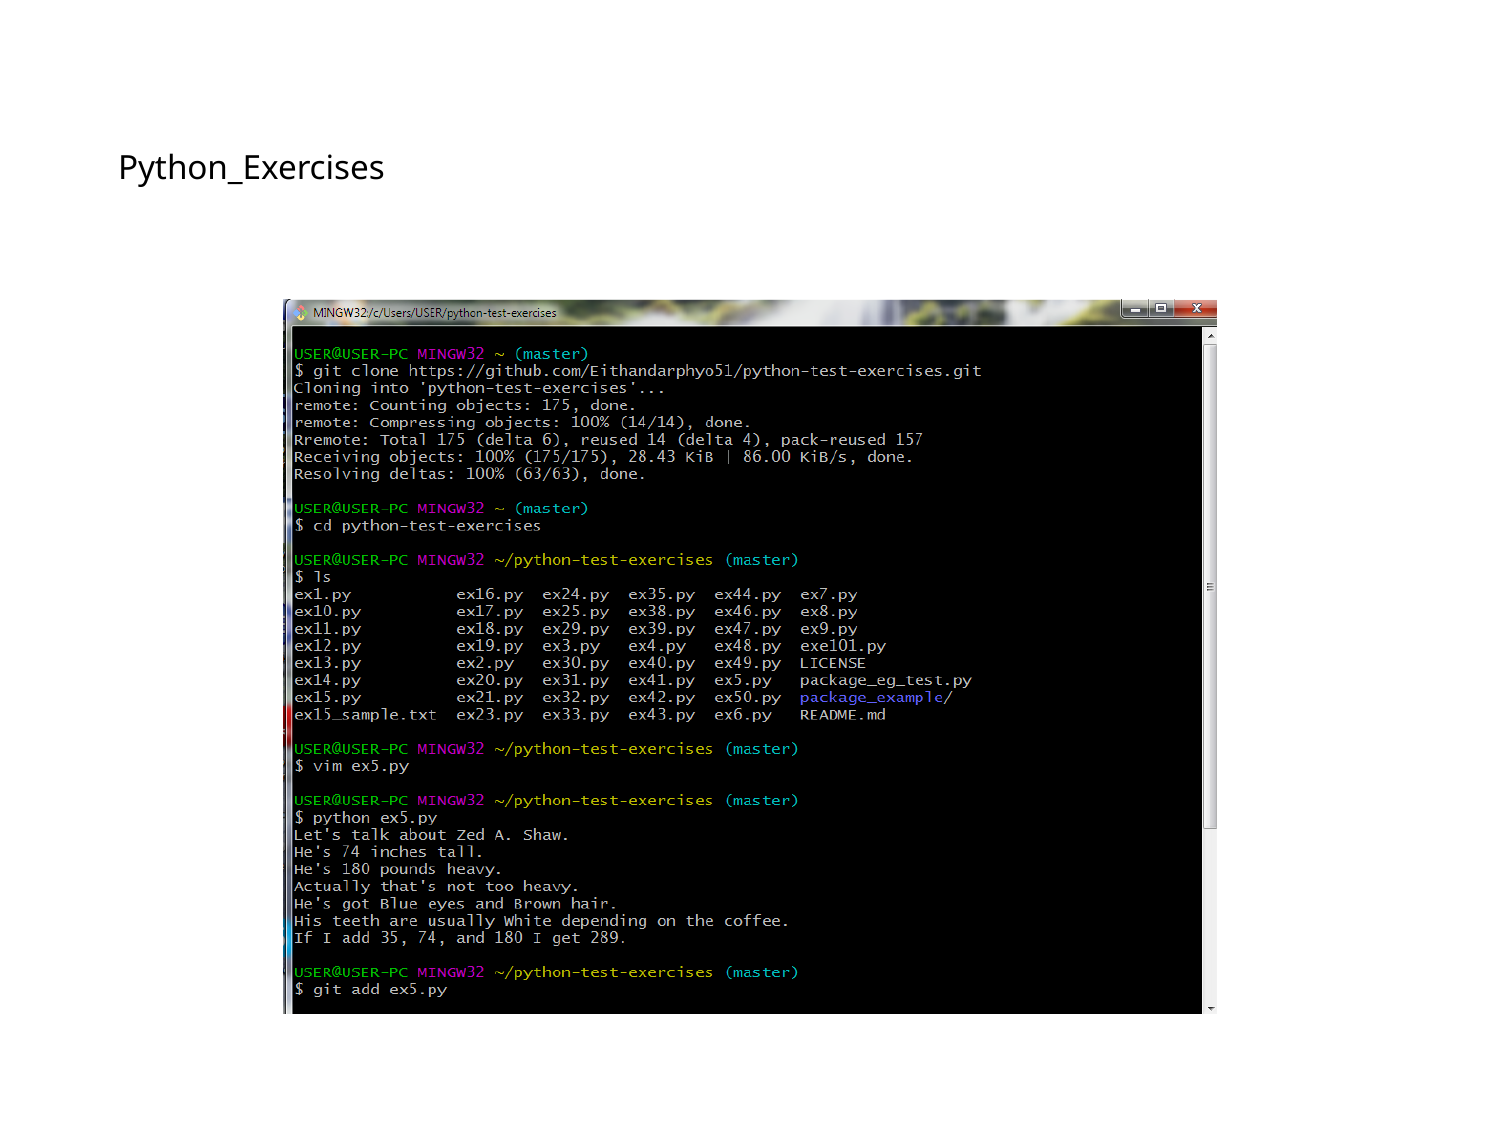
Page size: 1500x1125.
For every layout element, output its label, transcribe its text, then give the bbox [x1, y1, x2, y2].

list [283, 299, 1217, 1014]
title Python_Exercises [103, 59, 1397, 278]
